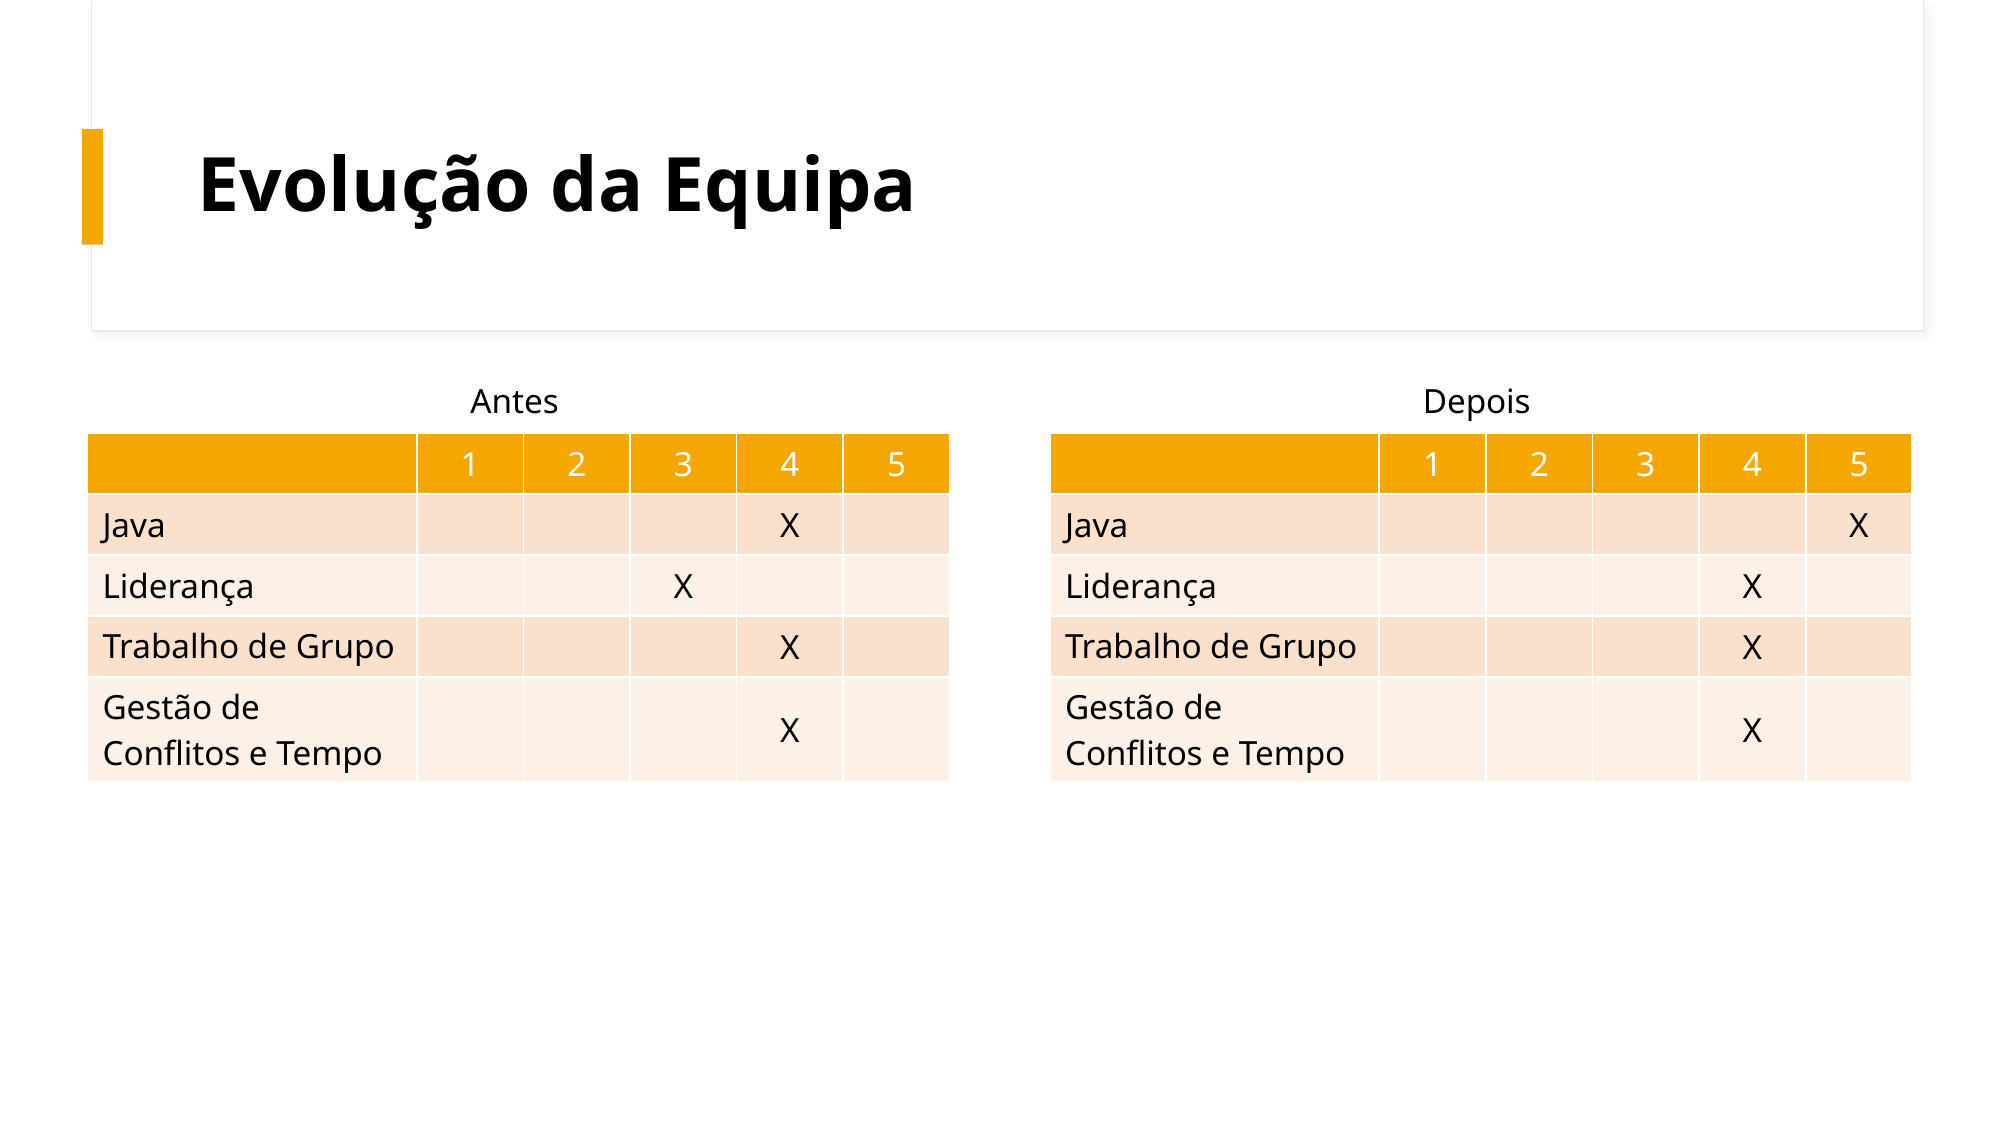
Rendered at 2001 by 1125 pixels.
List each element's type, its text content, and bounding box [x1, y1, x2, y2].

table_cell [631, 495, 736, 554]
table_cell [1593, 617, 1698, 676]
table_cell [418, 617, 523, 676]
table_cell X [737, 617, 842, 676]
table_cell [1593, 495, 1698, 554]
table_cell [1807, 556, 1911, 615]
table_cell [1593, 556, 1698, 615]
table_header 1 [418, 434, 523, 493]
table_header 2 [524, 434, 629, 493]
table_header 4 [1700, 434, 1805, 493]
table_cell Trabalho de Grupo [88, 617, 416, 676]
table_cell X [1700, 678, 1805, 781]
table_cell [1380, 617, 1485, 676]
table_cell [1487, 617, 1592, 676]
table_header 1 [1380, 434, 1485, 493]
title Evolução da Equipa [183, 90, 1851, 284]
text_box Depois [1408, 372, 1546, 428]
table_header 3 [631, 434, 736, 493]
table_header 5 [844, 434, 949, 493]
table_cell [844, 556, 949, 615]
table_cell [631, 617, 736, 676]
table_cell [418, 495, 523, 554]
text_box Antes [455, 372, 574, 428]
table_header 3 [1593, 434, 1698, 493]
table_cell [1807, 617, 1911, 676]
table_header 4 [737, 434, 842, 493]
table_cell [844, 617, 949, 676]
table_cell [844, 678, 949, 781]
table_header [88, 434, 416, 493]
table_cell [631, 678, 736, 781]
table_cell [737, 556, 842, 615]
table_cell Java [88, 495, 416, 554]
table_cell [524, 617, 629, 676]
table_cell [418, 556, 523, 615]
table_cell Liderança [1051, 556, 1378, 615]
table_cell Trabalho de Grupo [1051, 617, 1378, 676]
table_cell [1700, 495, 1805, 554]
table_cell [844, 495, 949, 554]
table_cell Liderança [88, 556, 416, 615]
table_cell X [1700, 617, 1805, 676]
table_cell [524, 495, 629, 554]
table_cell [1487, 556, 1592, 615]
table_cell [1593, 678, 1698, 781]
table_cell X [631, 556, 736, 615]
table_header 2 [1487, 434, 1592, 493]
table_header 5 [1807, 434, 1911, 493]
table_cell X [737, 495, 842, 554]
table_cell [1380, 495, 1485, 554]
table_cell Gestão de Conflitos e Tempo [1051, 678, 1378, 781]
table_cell [1380, 556, 1485, 615]
table_cell X [1807, 495, 1911, 554]
table_cell [524, 556, 629, 615]
table_cell [1380, 678, 1485, 781]
table_cell Gestão de Conflitos e Tempo [88, 678, 416, 781]
table_cell Java [1051, 495, 1378, 554]
table_cell [1487, 678, 1592, 781]
table_cell X [1700, 556, 1805, 615]
table_cell [524, 678, 629, 781]
table_cell [1487, 495, 1592, 554]
table_header [1051, 434, 1378, 493]
table_cell X [737, 678, 842, 781]
table_cell [418, 678, 523, 781]
table_cell [1807, 678, 1911, 781]
